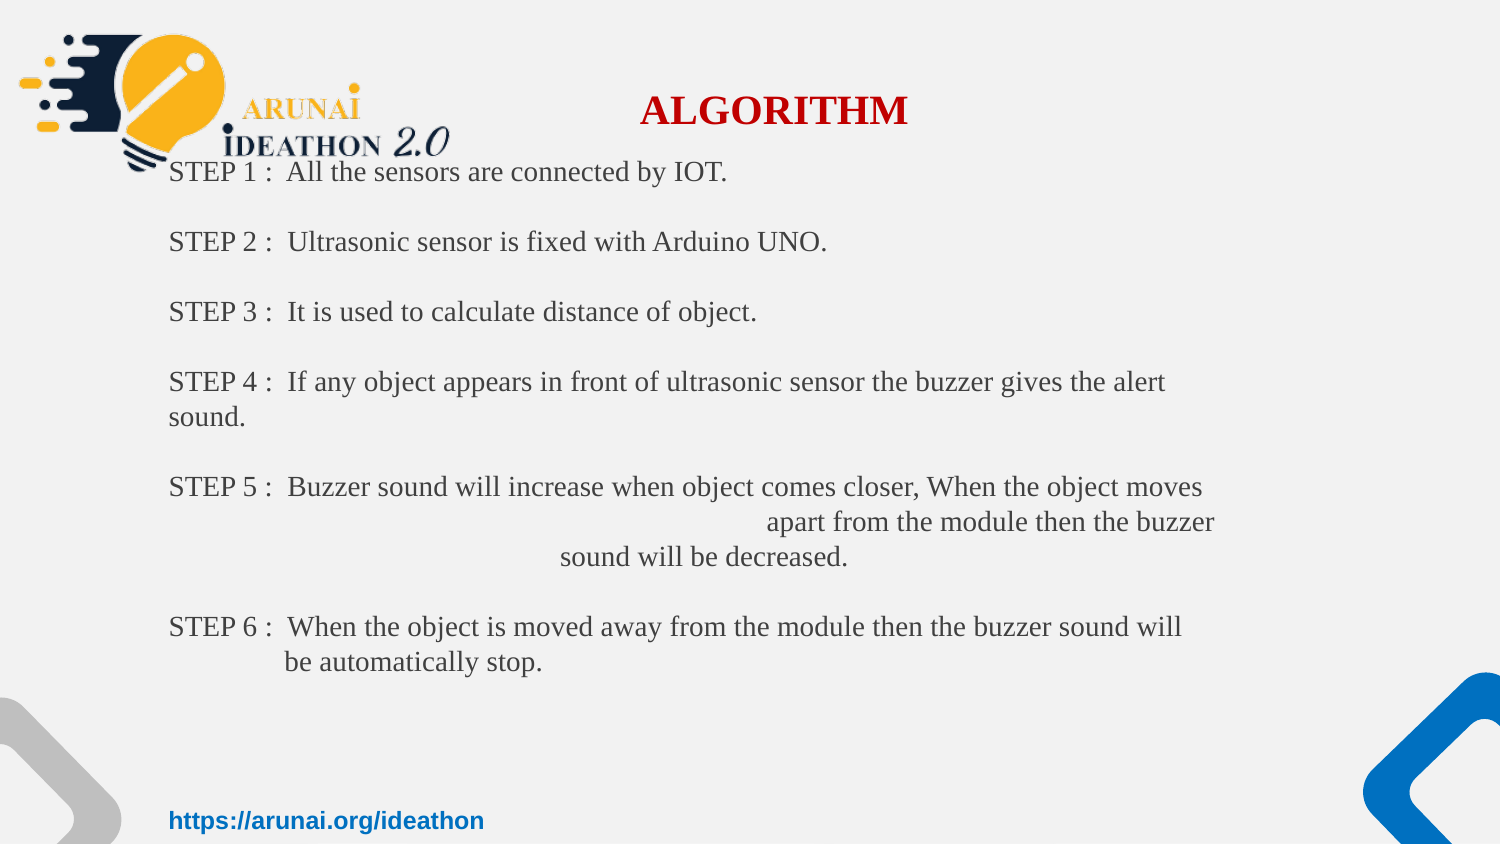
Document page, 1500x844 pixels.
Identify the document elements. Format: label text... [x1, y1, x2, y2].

text_box [1360, 670, 1500, 844]
text_box https://arunai.org/ideathon [153, 797, 1002, 842]
text_box STEP 1 : All the sensors are connected by IOT. STEP 2 : Ultrasonic sensor is fixed with Arduino UNO. STEP 3 : It is used to calculate distance of object. STEP 4 : If any object appears in front of ultrasonic sensor the buzzer gives the alert sound. STEP 5 : Buzzer sound will increase when object comes closer, When the object moves apart from the module then the buzzer sound will be decreased. STEP 6 : When the object is moved away from the module then the buzzer sound will be automatically stop. [153, 145, 1263, 685]
picture [0, 21, 463, 194]
text_box [0, 695, 124, 844]
text_box ALGORITHM [466, 75, 1263, 140]
